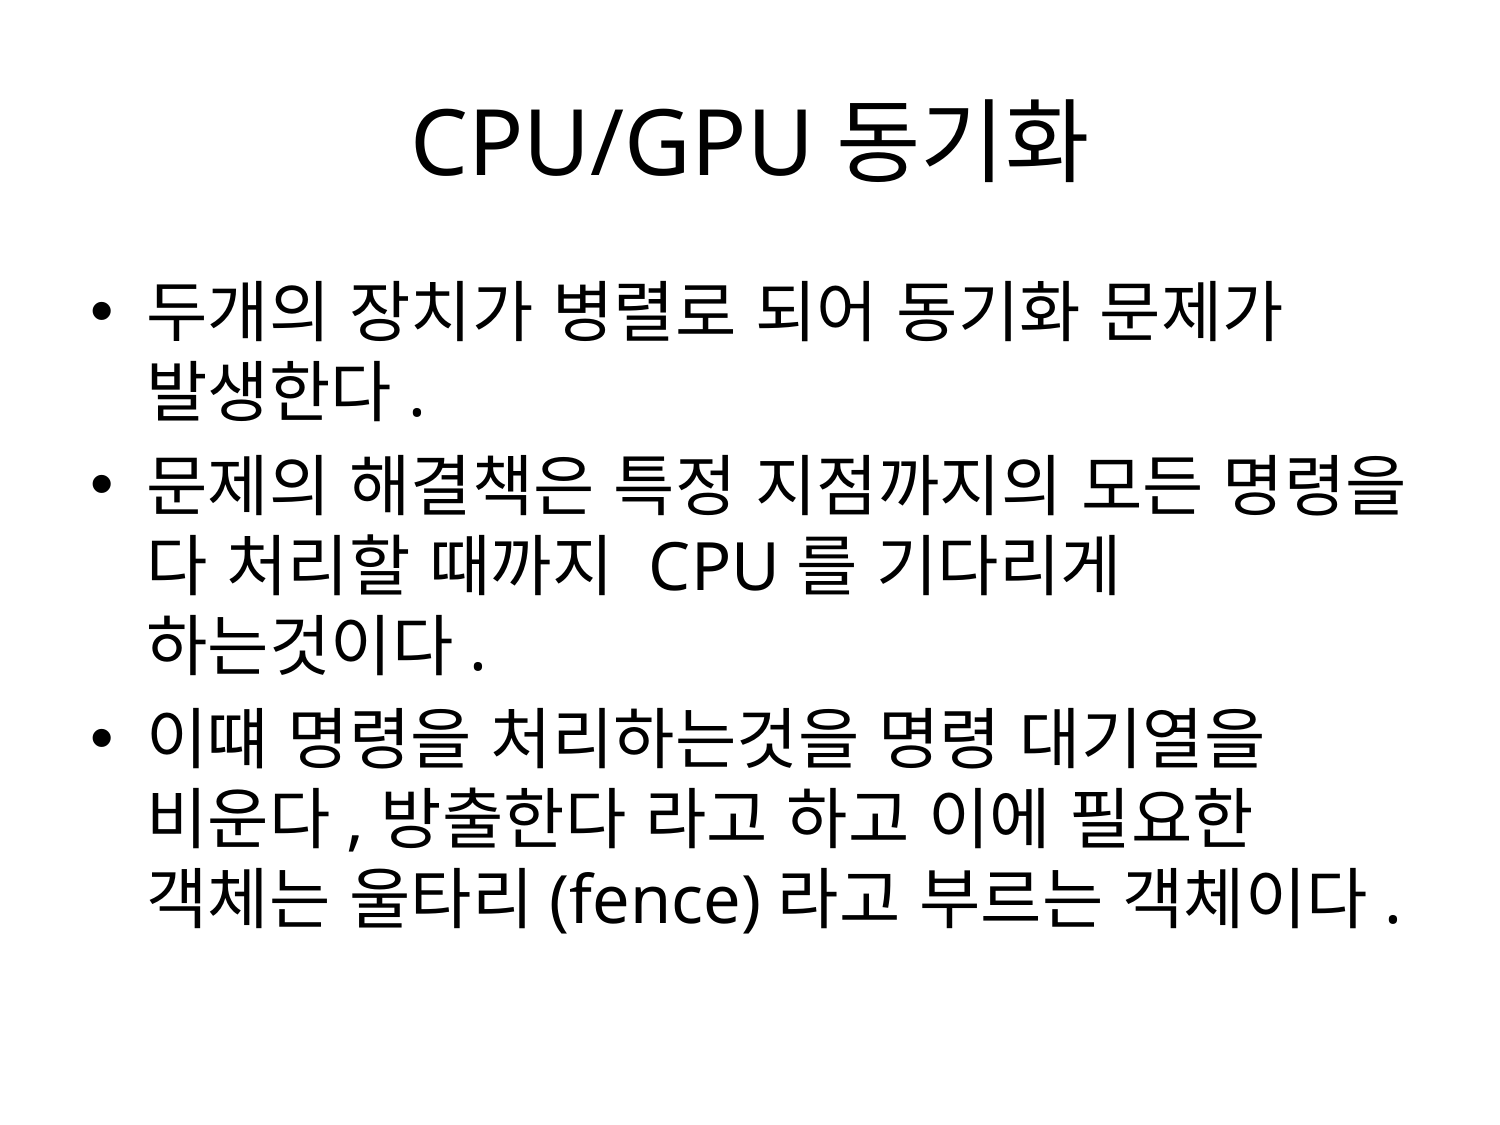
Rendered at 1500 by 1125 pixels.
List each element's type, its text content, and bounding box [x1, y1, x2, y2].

title CPU/GPU동기화 [75, 45, 1425, 233]
list 두개의 장치가 병렬로 되어 동기화 문제가 발생한다. 문제의 해결책은 특정 지점까지의 모든 명령을 다 처리할 때까지 CPU를 기다리게 하는것이다. 이떄 명령을 처리하는것을 명령 대기열을 비운다,방출한다 라고 하고 이에 필요한 객체는 울타리(fence)라고 부르는 객체이다. [75, 262, 1425, 1005]
